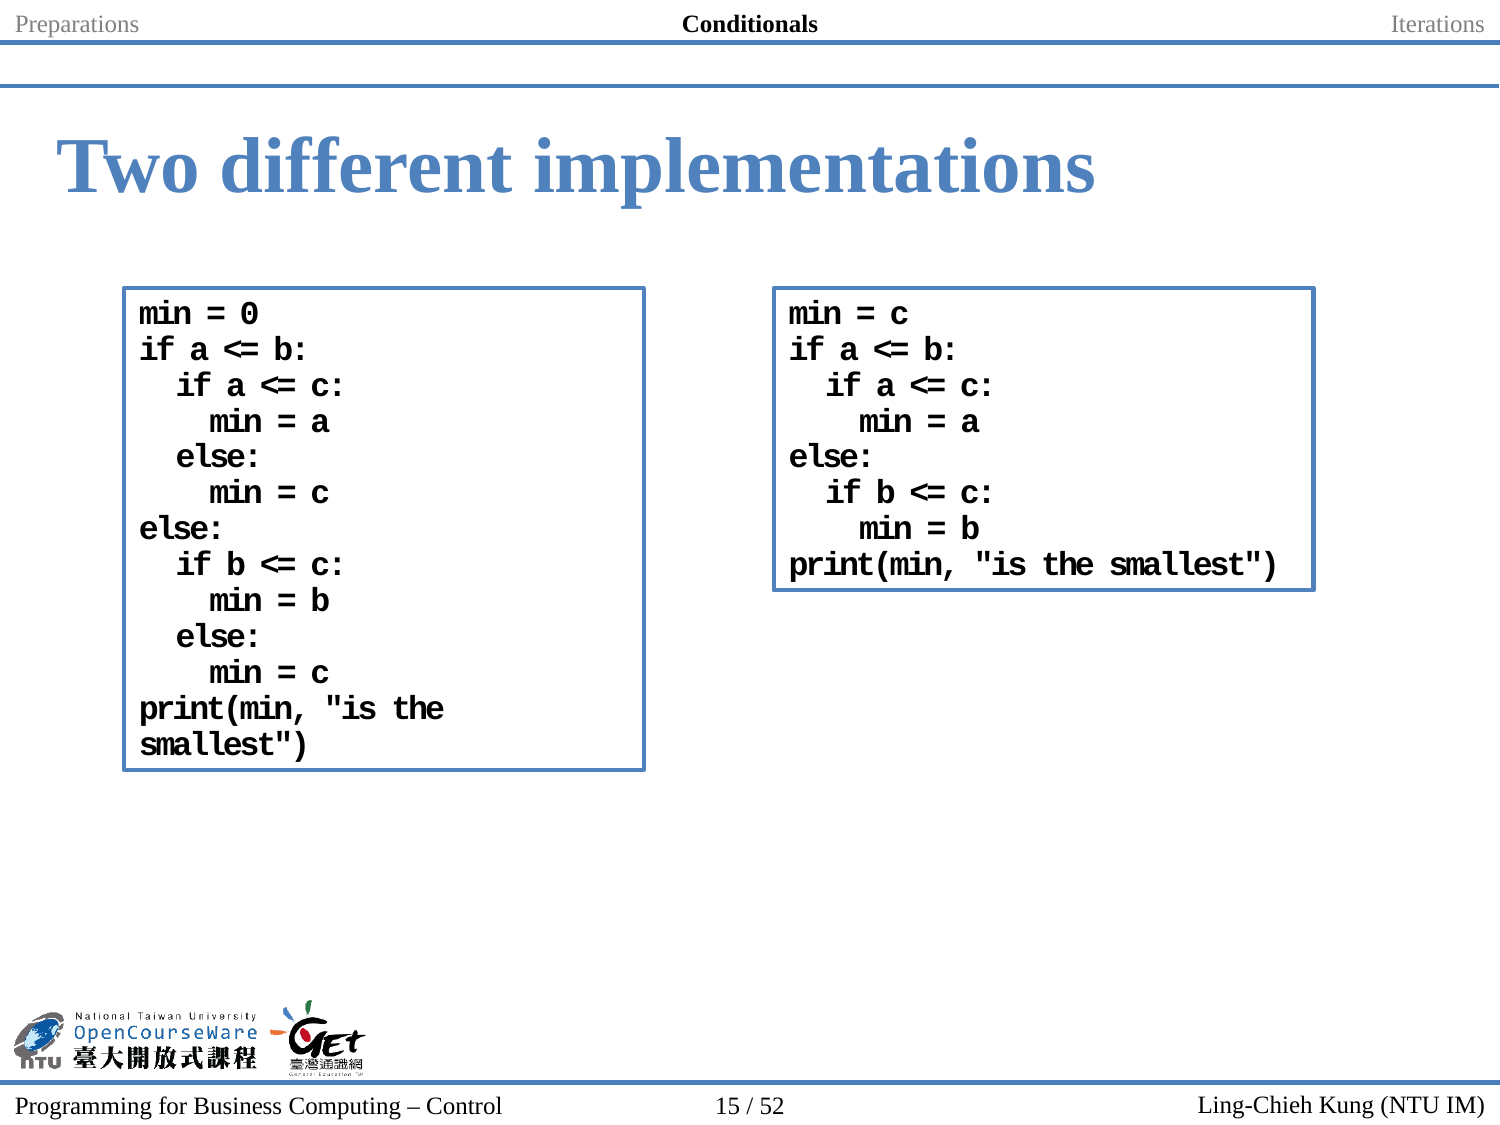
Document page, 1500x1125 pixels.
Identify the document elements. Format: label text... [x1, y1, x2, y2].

picture [0, 999, 372, 1083]
text_box min = c if a <= b: if a <= c: min = a else: if b <= c: min = b print(min, "is the smallest") [772, 286, 1316, 592]
text_box Preparations [0, 0, 501, 42]
text_box [0, 42, 501, 86]
text_box Iterations [998, 0, 1500, 42]
text_box min = 0 if a <= b: if a <= c: min = a else: min = c else: if b <= c: min = b else: min = c print(min, "is the smallest") [122, 286, 646, 772]
text_box Conditionals [501, 0, 998, 42]
text_box [998, 42, 1500, 86]
text_box [501, 42, 998, 86]
title Two different implementations [41, 90, 1471, 233]
